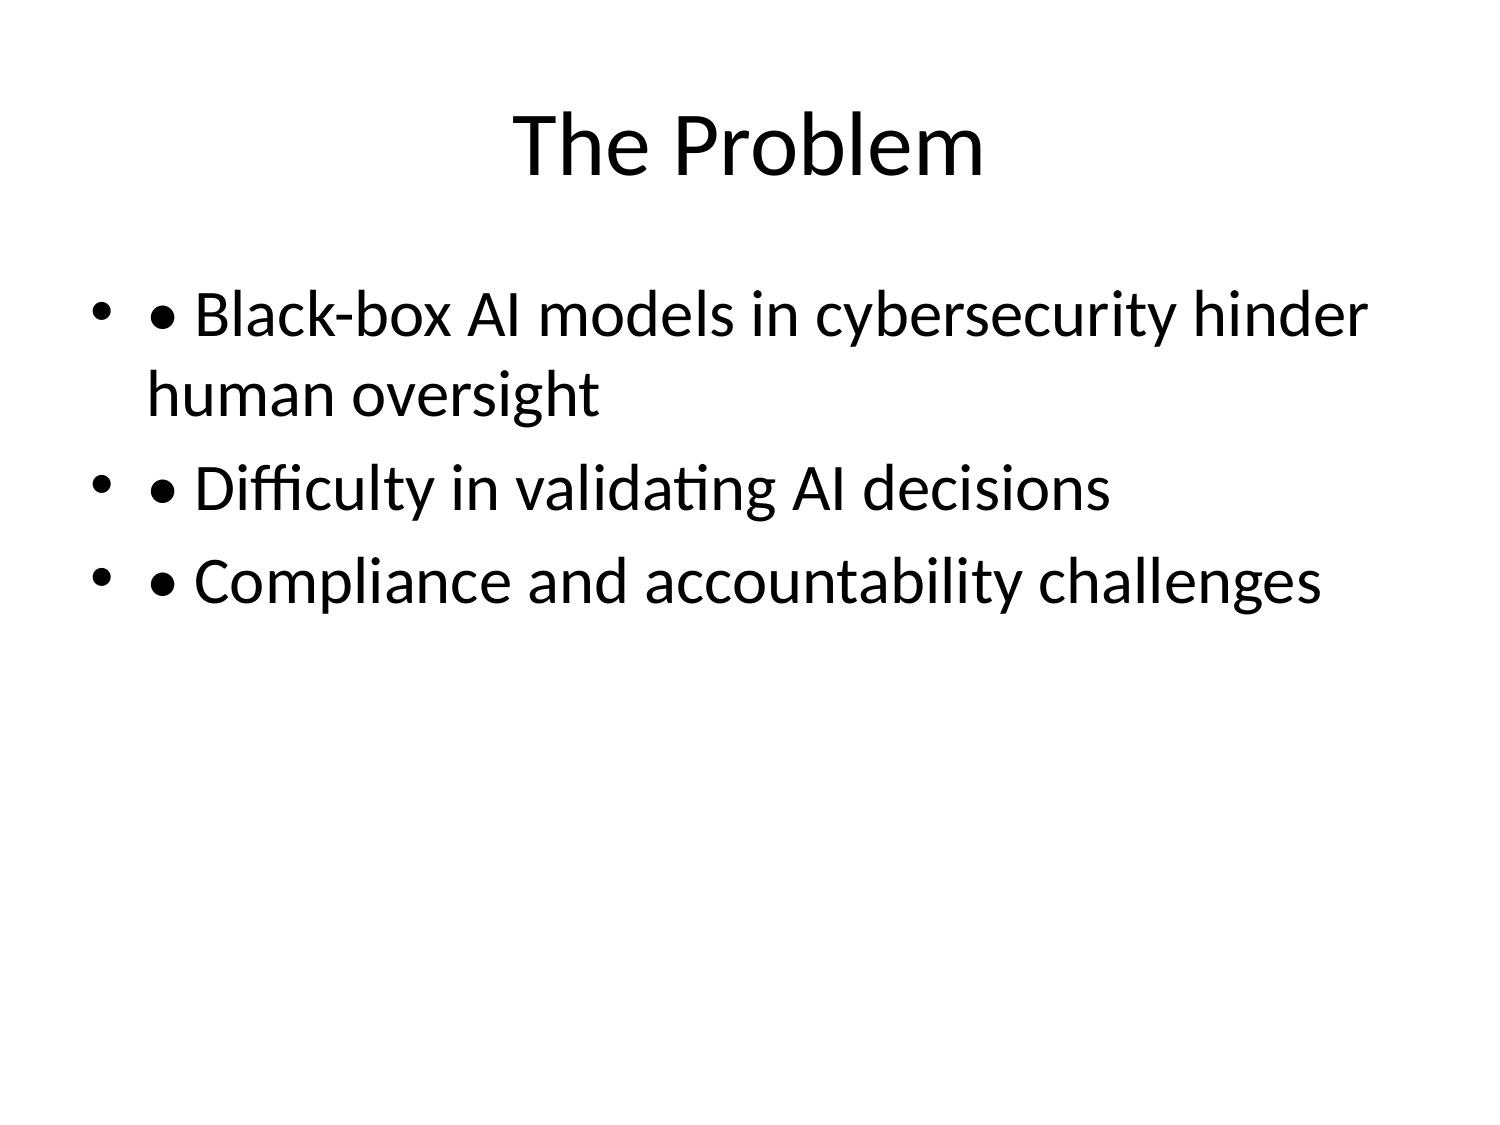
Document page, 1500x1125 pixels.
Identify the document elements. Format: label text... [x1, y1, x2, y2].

list • Black-box AI models in cybersecurity hinder human oversight • Difficulty in validating AI decisions • Compliance and accountability challenges [75, 262, 1425, 1005]
title The Problem [75, 45, 1425, 233]
